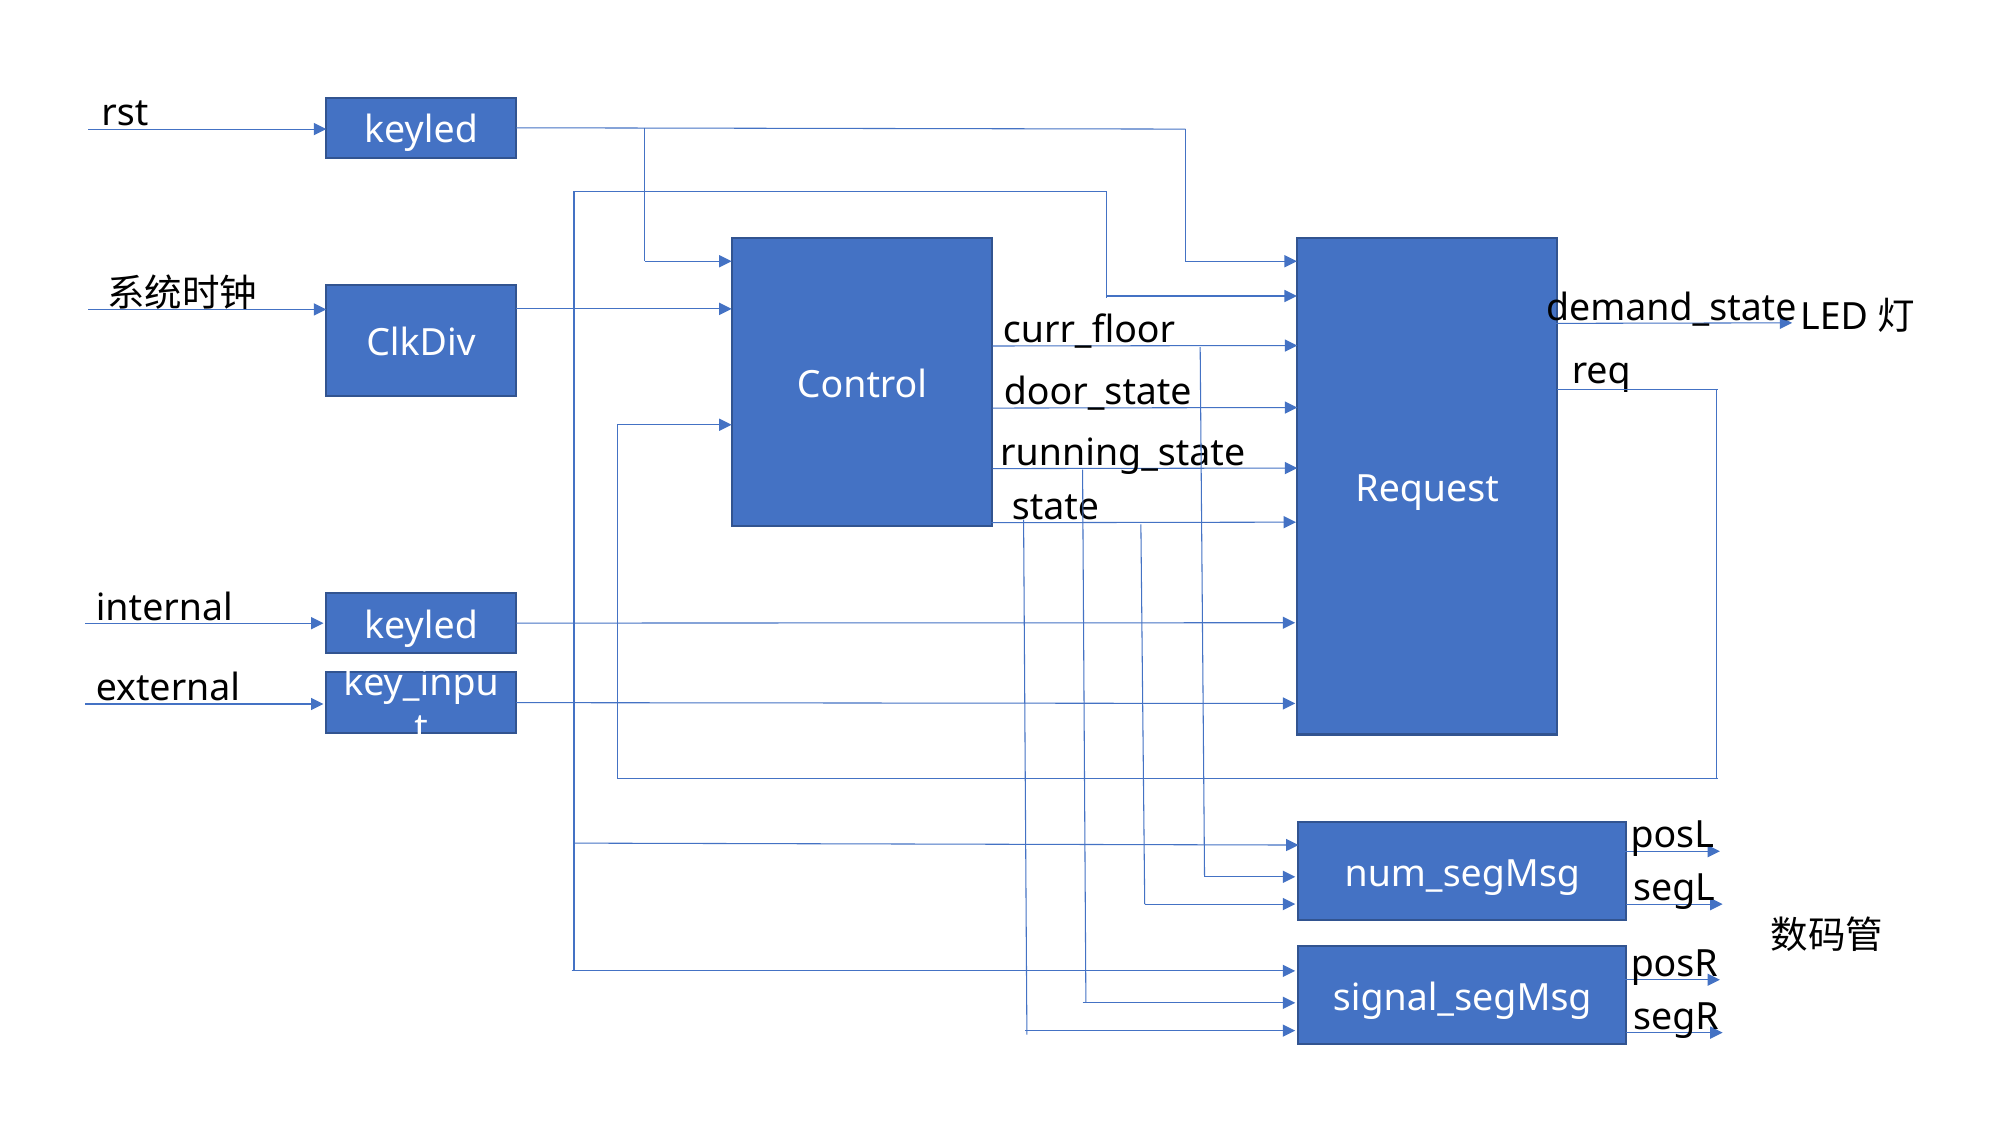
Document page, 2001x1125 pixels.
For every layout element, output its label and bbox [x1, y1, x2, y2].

text_box [85, 80, 1923, 1044]
